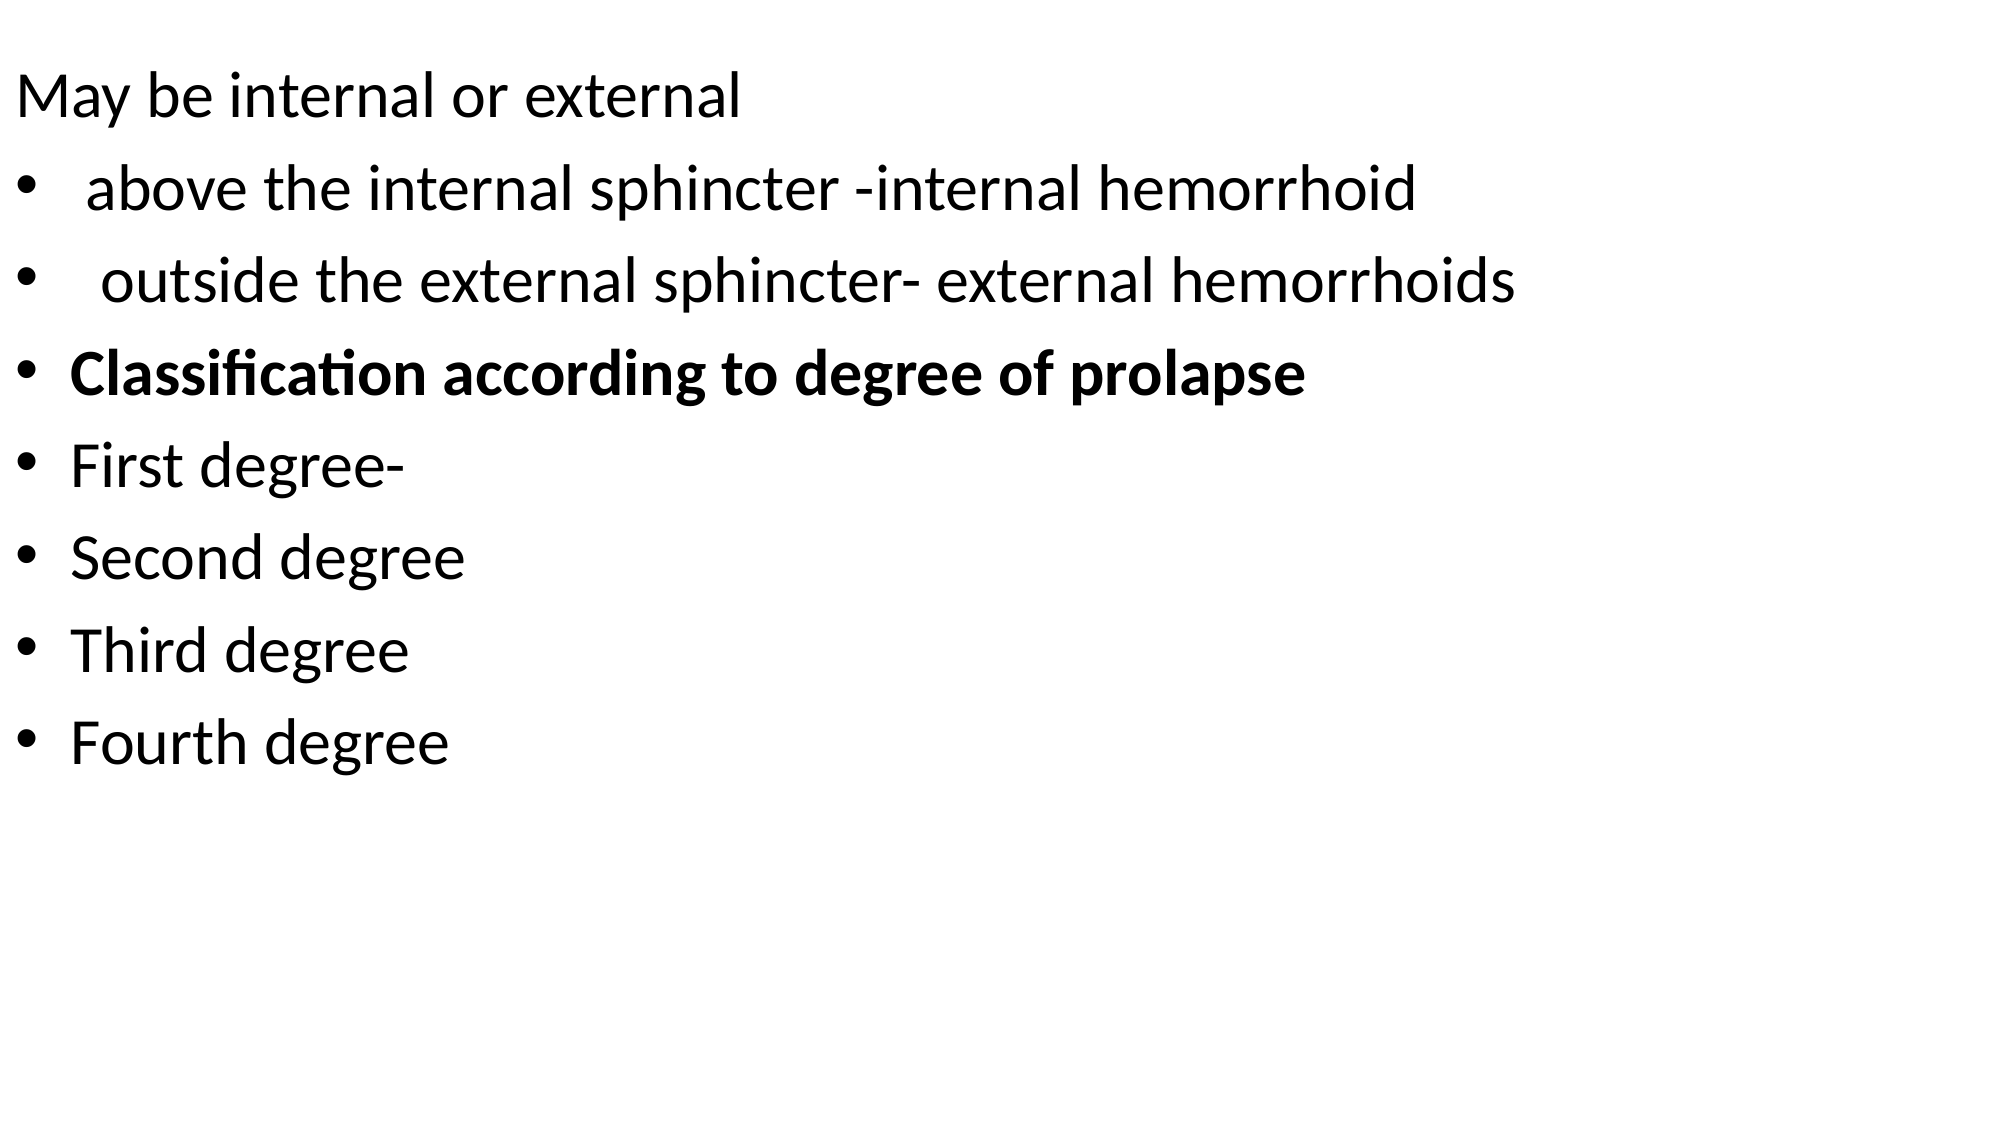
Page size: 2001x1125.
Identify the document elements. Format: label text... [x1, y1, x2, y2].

list May be internal or external above the internal sphincter -internal hemorrhoid outside the external sphincter- external hemorrhoids Classification according to degree of prolapse First degree- Second degree Third degree Fourth degree [0, 44, 1800, 787]
